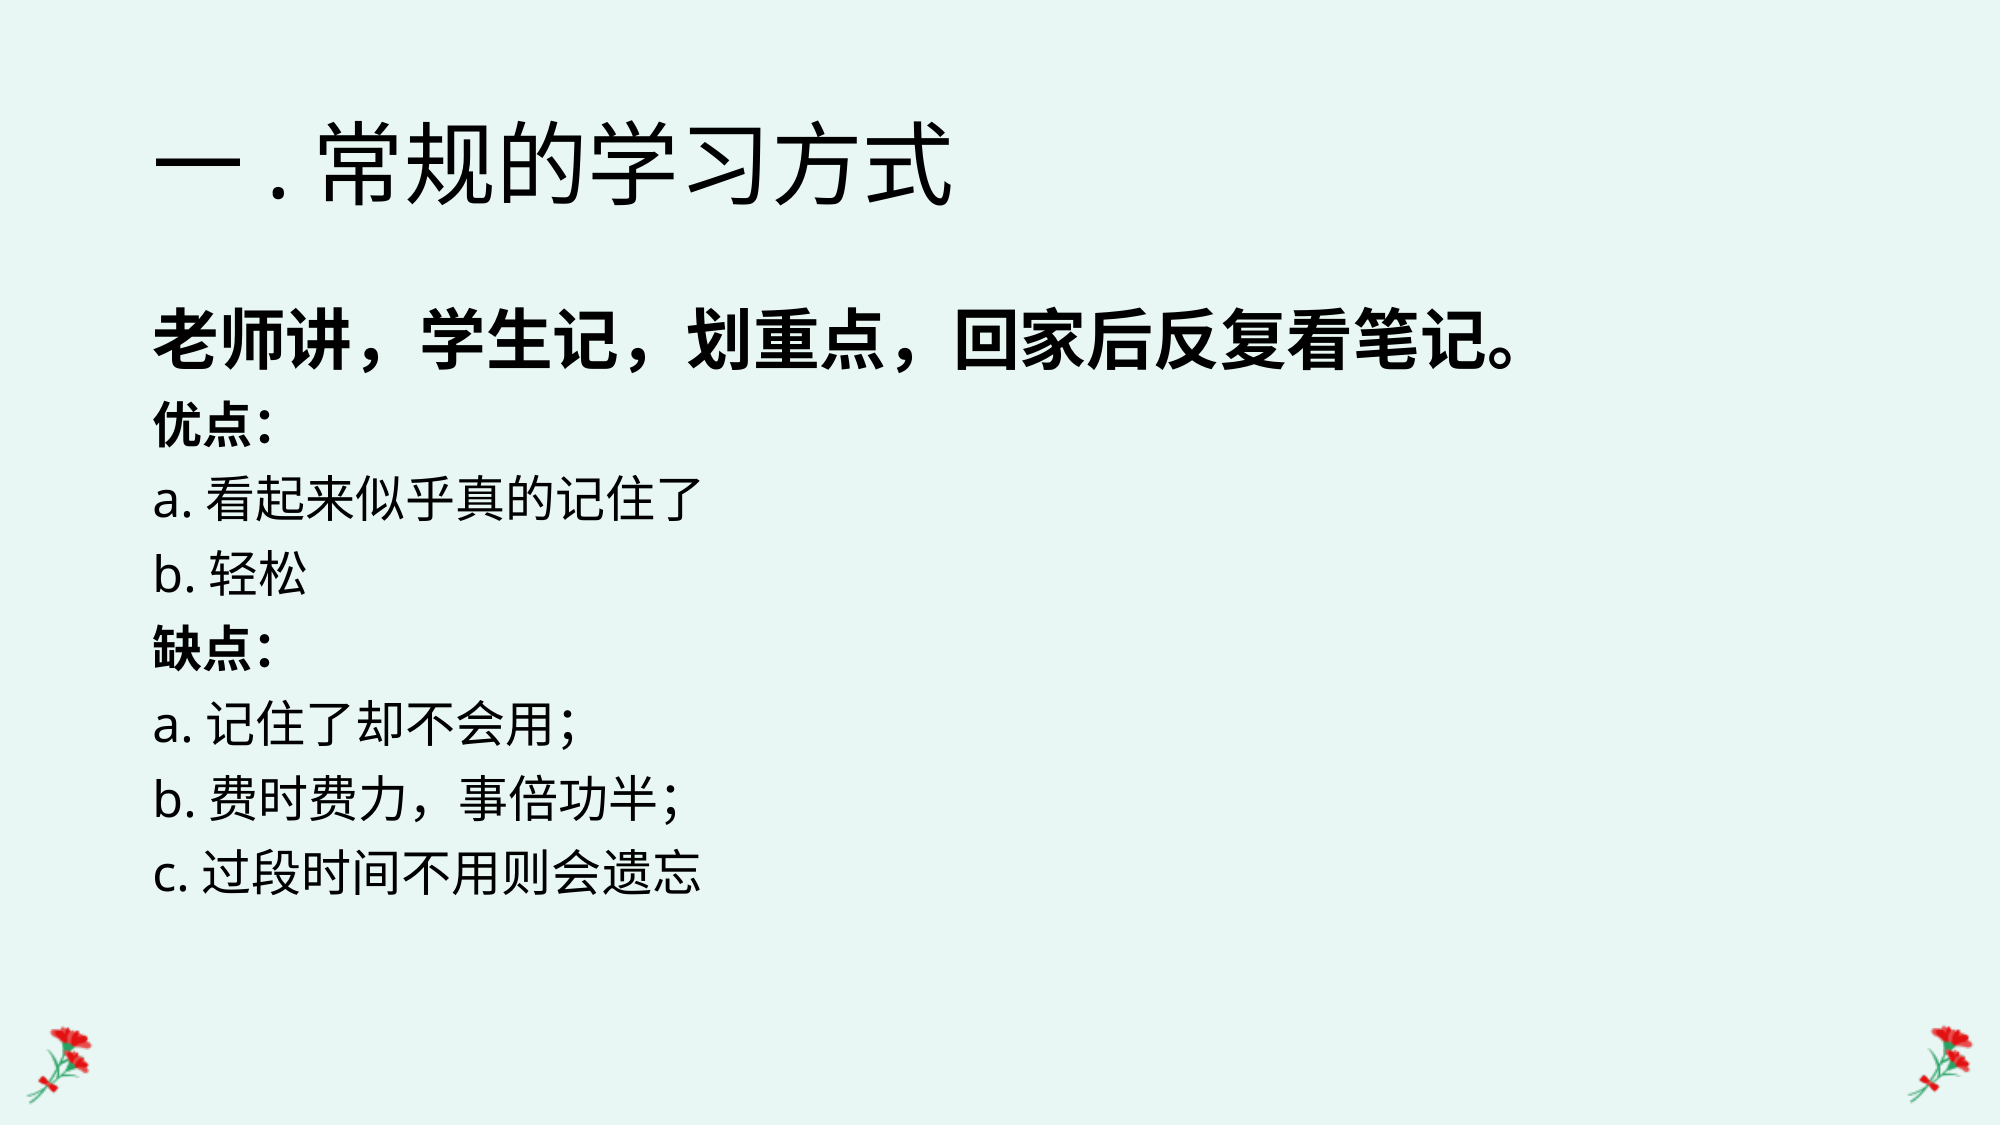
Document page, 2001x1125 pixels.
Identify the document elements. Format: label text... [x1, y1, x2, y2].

text_box 一.常规的学习方式 [137, 59, 1863, 278]
picture [0, 1006, 119, 1125]
text_box 老师讲，学生记，划重点，回家后反复看笔记。 优点： a.看起来似乎真的记住了 b.轻松 缺点： a.记住了却不会用； b.费时费力，事倍功半； c.过段时间不用则会遗忘 [137, 299, 1863, 1014]
picture [1881, 1005, 2000, 1125]
